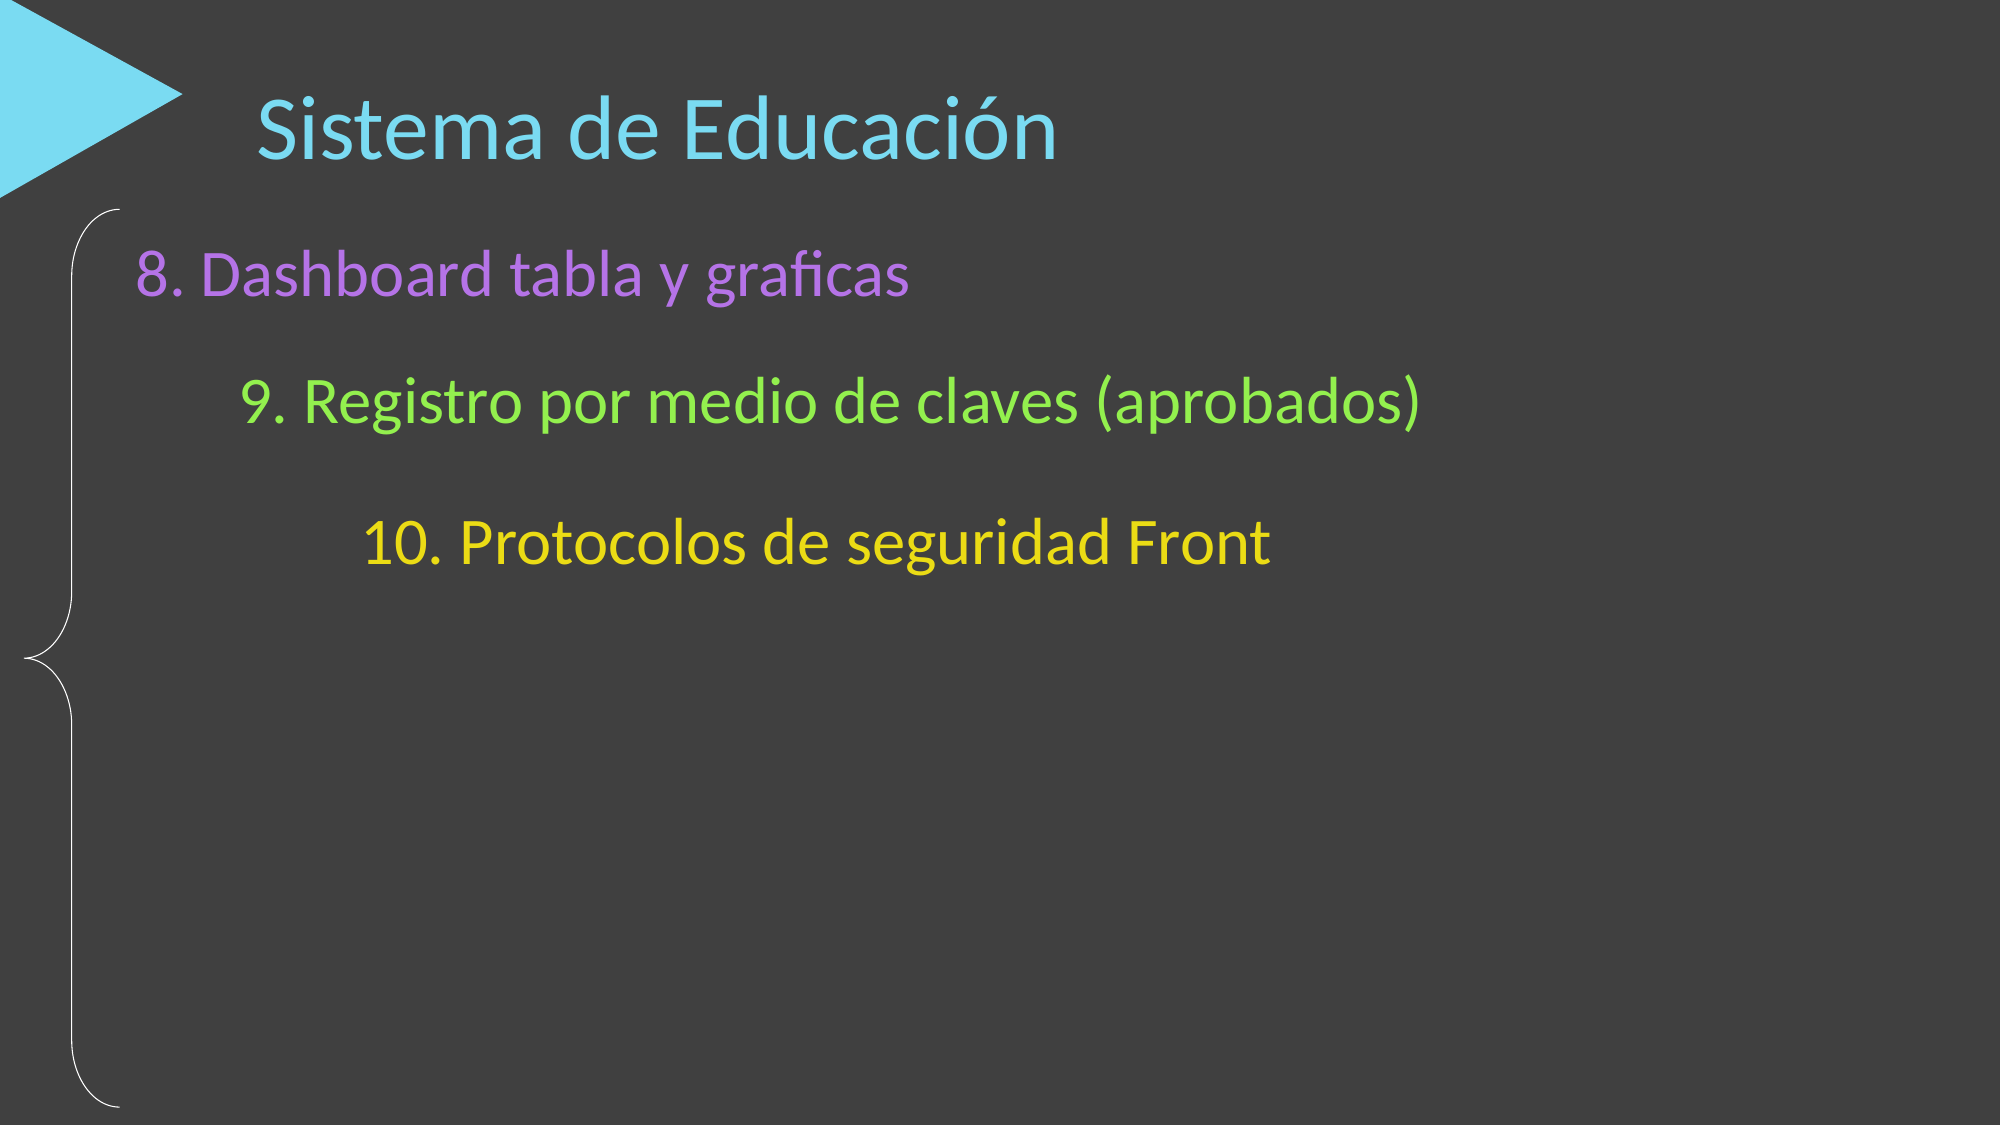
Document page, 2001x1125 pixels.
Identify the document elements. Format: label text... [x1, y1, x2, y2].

text_box [0, 0, 185, 200]
text_box 8. Dashboard tabla y graficas [120, 222, 1052, 317]
text_box [23, 208, 120, 1108]
text_box 9. Registro por medio de claves (aprobados) [223, 349, 1444, 445]
text_box 10. Protocolos de seguridad Front [345, 490, 1422, 586]
text_box Sistema de Educación [241, 60, 1094, 186]
